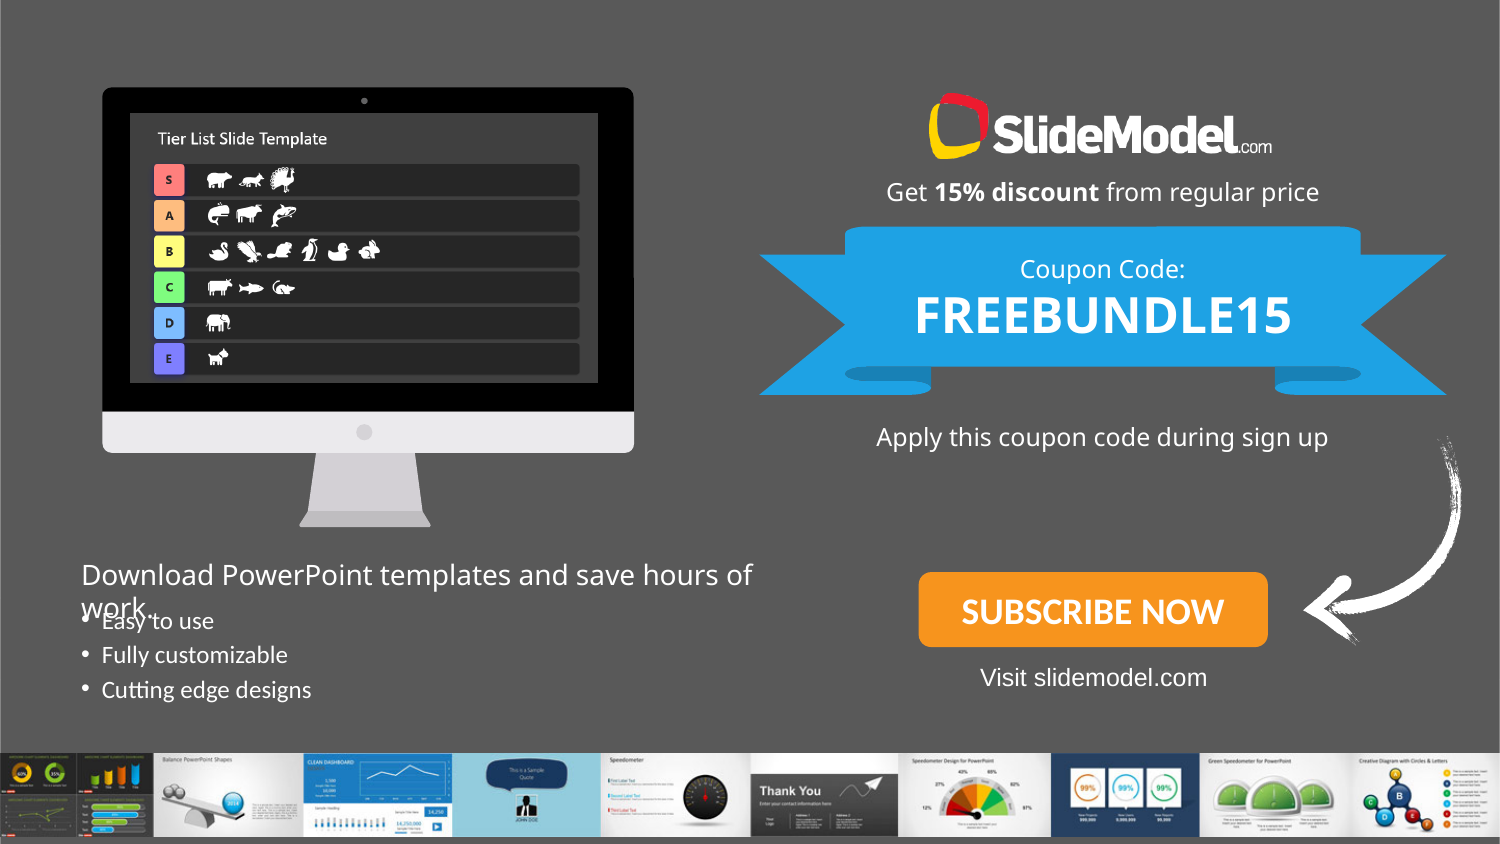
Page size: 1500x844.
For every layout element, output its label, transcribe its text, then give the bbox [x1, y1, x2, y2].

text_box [102, 87, 635, 528]
text_box Coupon Code: FREEBUNDLE15 [880, 246, 1326, 352]
text_box SUBSCRIBE NOW [916, 569, 1270, 650]
text_box Apply this coupon code during sign up [847, 413, 1359, 459]
picture [0, 752, 1500, 837]
text_box Easy to use Fully customizable Cutting edge designs [66, 632, 647, 711]
text_box [757, 224, 1449, 397]
picture [928, 93, 1273, 159]
text_box [0, 0, 1500, 752]
picture [130, 113, 599, 383]
text_box Get 15% discount from regular price [793, 168, 1413, 214]
text_box [1302, 435, 1462, 646]
text_box Visit slidemodel.com [935, 655, 1253, 697]
text_box Download PowerPoint templates and save hours of work. [66, 549, 794, 632]
